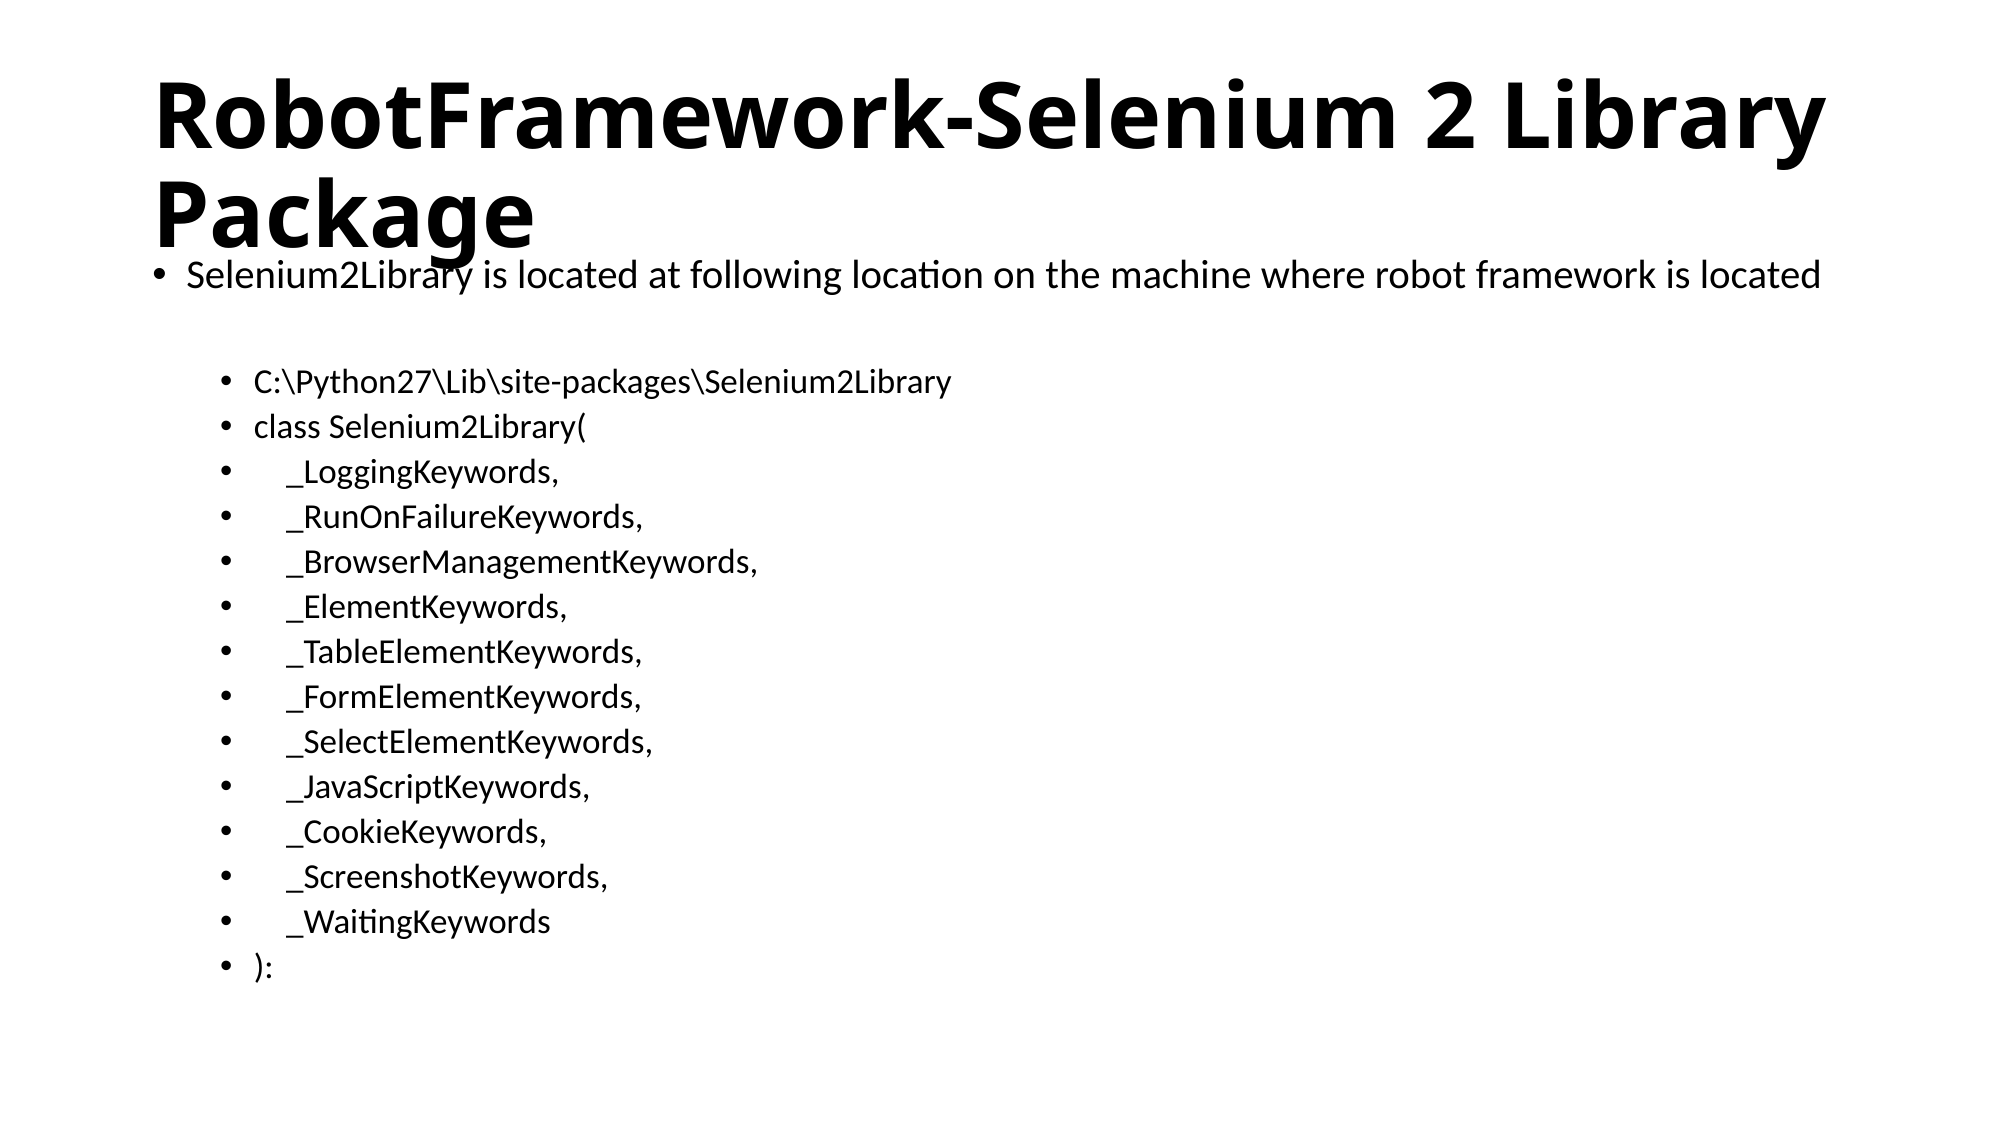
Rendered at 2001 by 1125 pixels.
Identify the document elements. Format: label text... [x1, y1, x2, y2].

list Selenium2Library is located at following location on the machine where robot framework is located C:\Python27\Lib\site-packages\Selenium2Library class Selenium2Library( _LoggingKeywords, _RunOnFailureKeywords, _BrowserManagementKeywords, _ElementKeywords, _TableElementKeywords, _FormElementKeywords, _SelectElementKeywords, _JavaScriptKeywords, _CookieKeywords, _ScreenshotKeywords, _WaitingKeywords ): [137, 246, 1863, 1014]
title RobotFramework-Selenium 2 Library Package [137, 59, 1863, 246]
